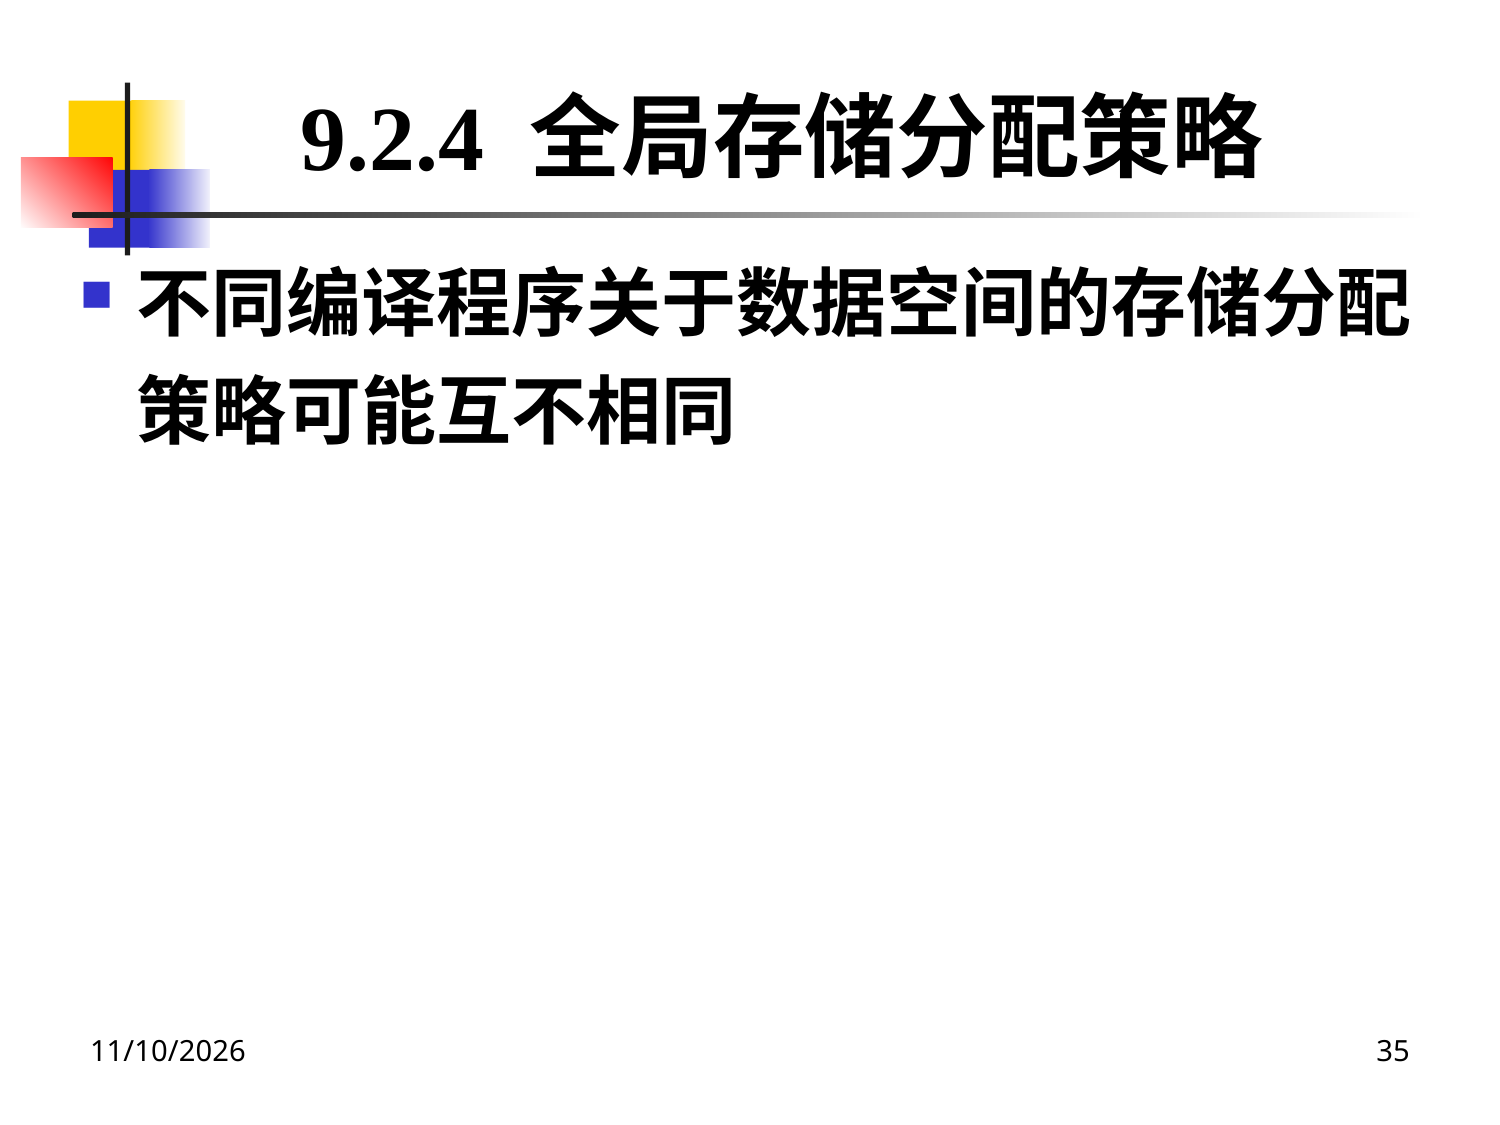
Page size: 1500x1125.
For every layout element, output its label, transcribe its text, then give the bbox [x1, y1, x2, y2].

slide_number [75, 1024, 425, 1103]
list 不同编译程序关于数据空间的存储分配策略可能互不相同 [64, 230, 1440, 1006]
slide_number 35 [1074, 1024, 1425, 1103]
title 9.2.4 全局存储分配策略 [285, 59, 1382, 208]
